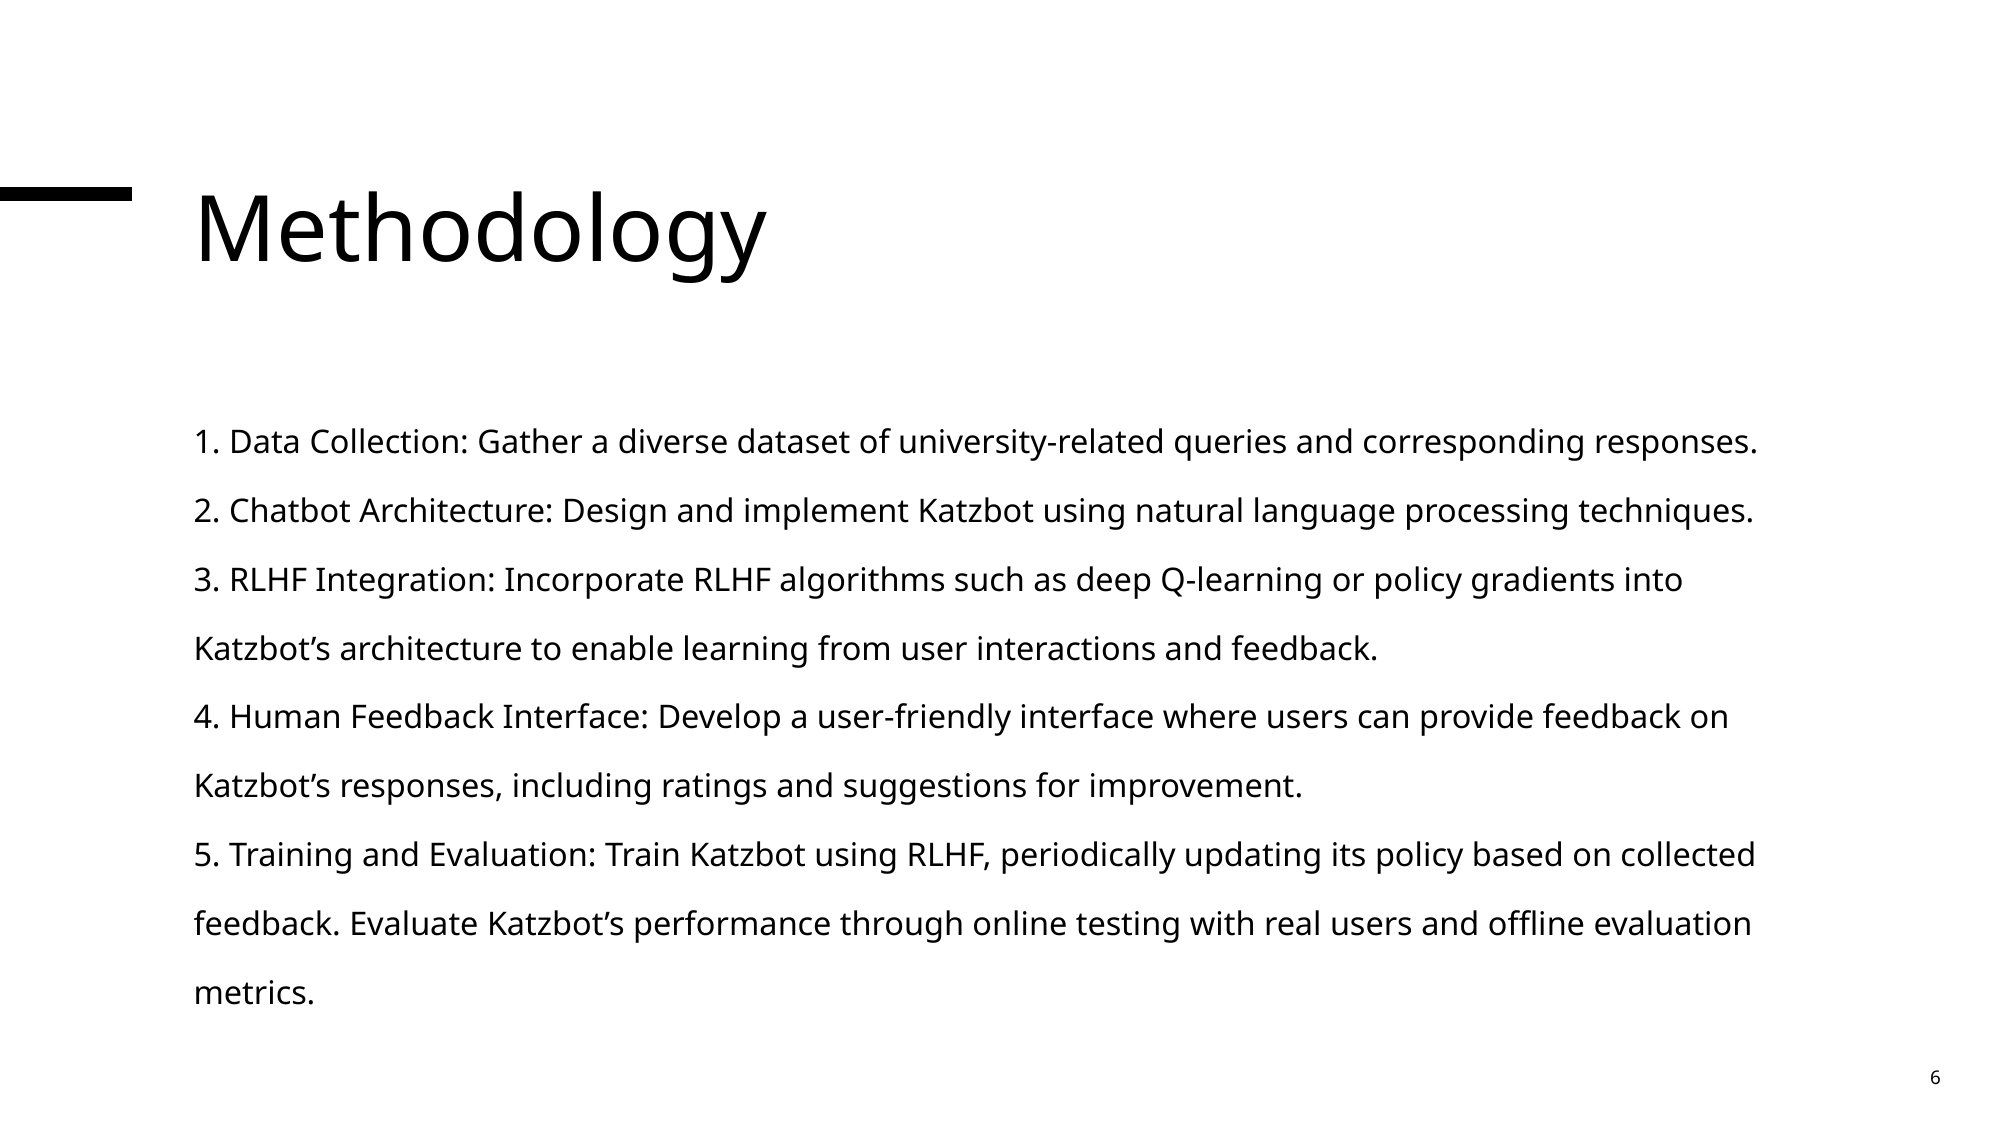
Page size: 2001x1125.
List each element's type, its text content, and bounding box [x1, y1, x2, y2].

title Methodology [178, 178, 1807, 392]
list 1. Data Collection: Gather a diverse dataset of university-related queries and corresponding responses. 2. Chatbot Architecture: Design and implement Katzbot using natural language processing techniques. 3. RLHF Integration: Incorporate RLHF algorithms such as deep Q-learning or policy gradients into Katzbot’s architecture to enable learning from user interactions and feedback. 4. Human Feedback Interface: Develop a user-friendly interface where users can provide feedback on Katzbot’s responses, including ratings and suggestions for improvement. 5. Training and Evaluation: Train Katzbot using RLHF, periodically updating its policy based on collected feedback. Evaluate Katzbot’s performance through online testing with real users and offline evaluation metrics. [178, 401, 1807, 1032]
slide_number 6 [1801, 1048, 1956, 1108]
